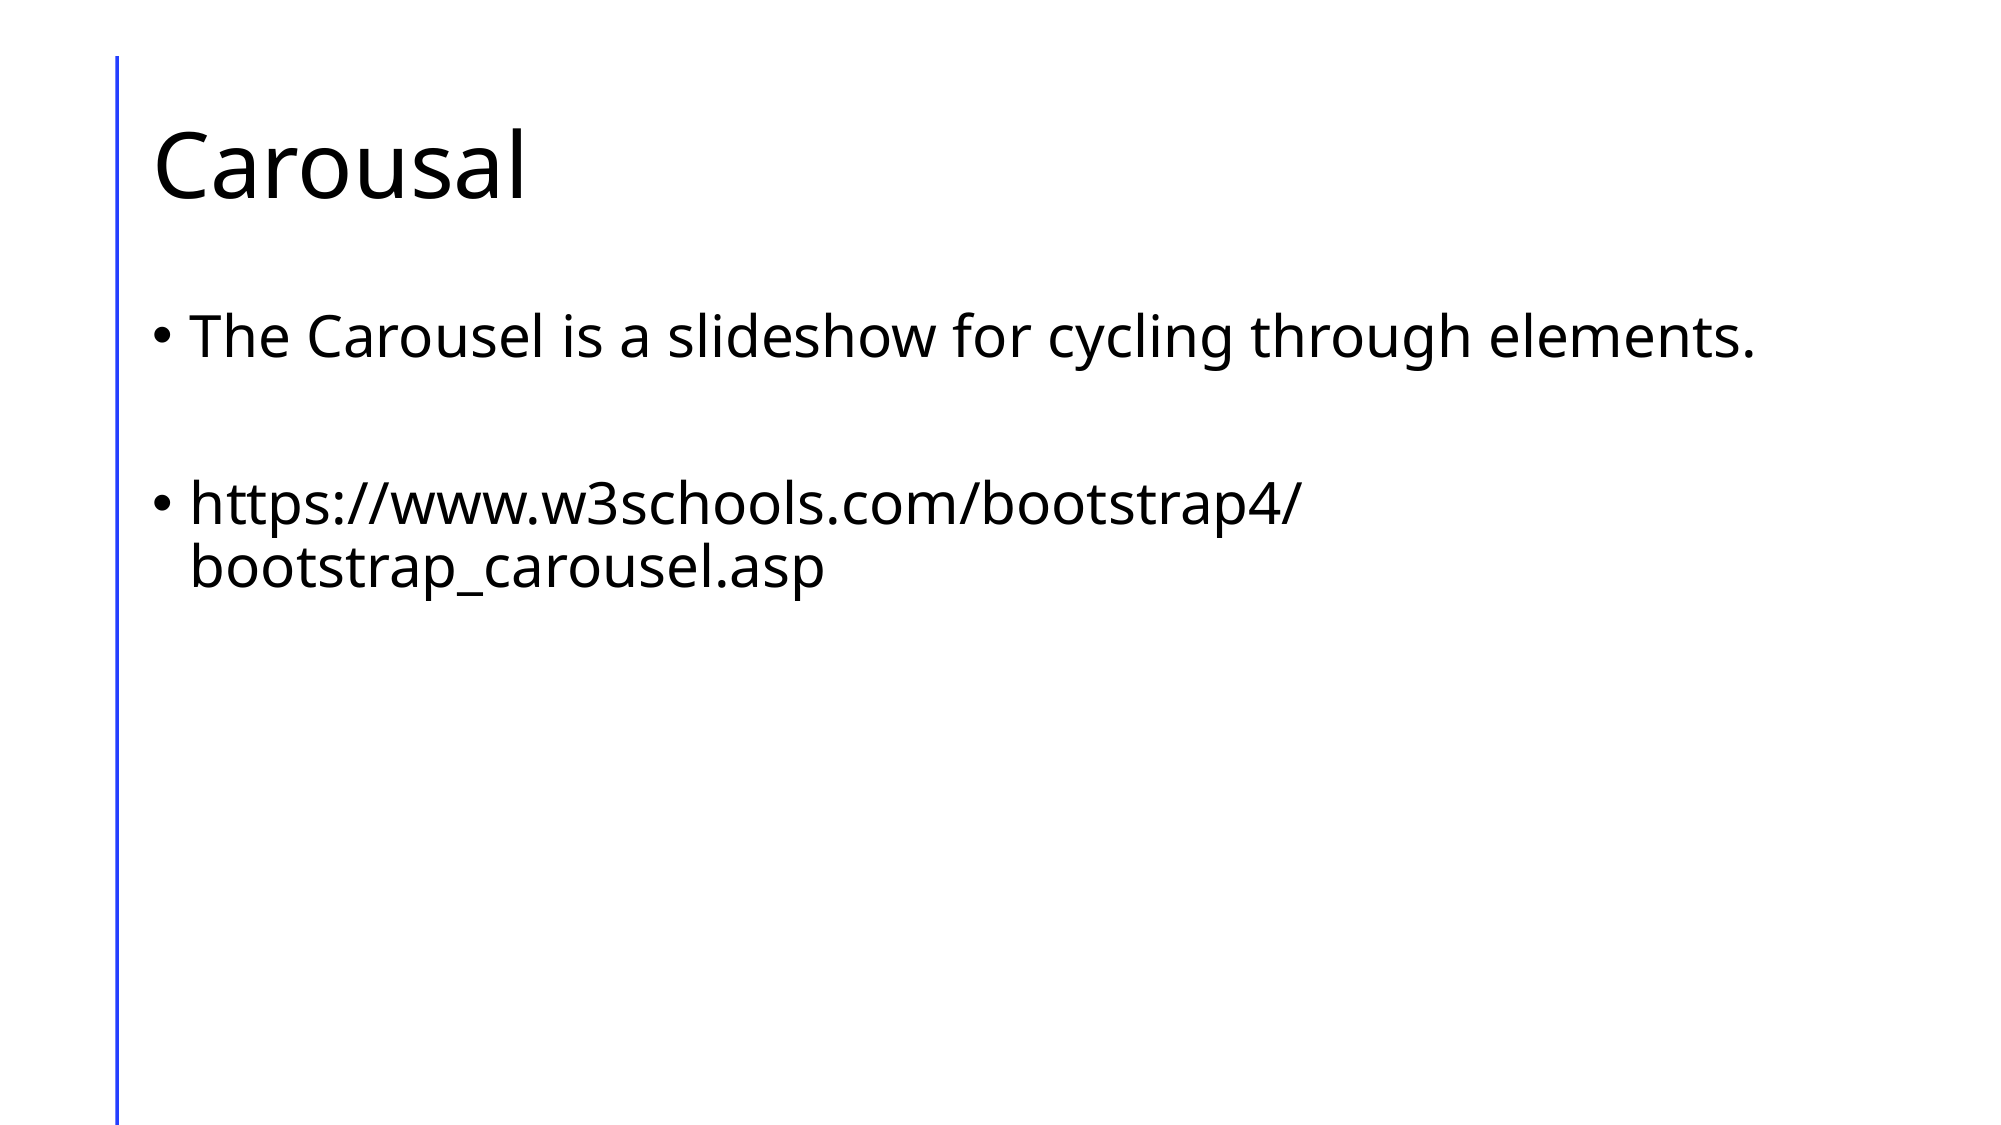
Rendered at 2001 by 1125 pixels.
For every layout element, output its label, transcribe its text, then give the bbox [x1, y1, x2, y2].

list The Carousel is a slideshow for cycling through elements. https://www.w3schools.com/bootstrap4/bootstrap_carousel.asp [137, 299, 1863, 1014]
title Carousal [137, 59, 1863, 278]
